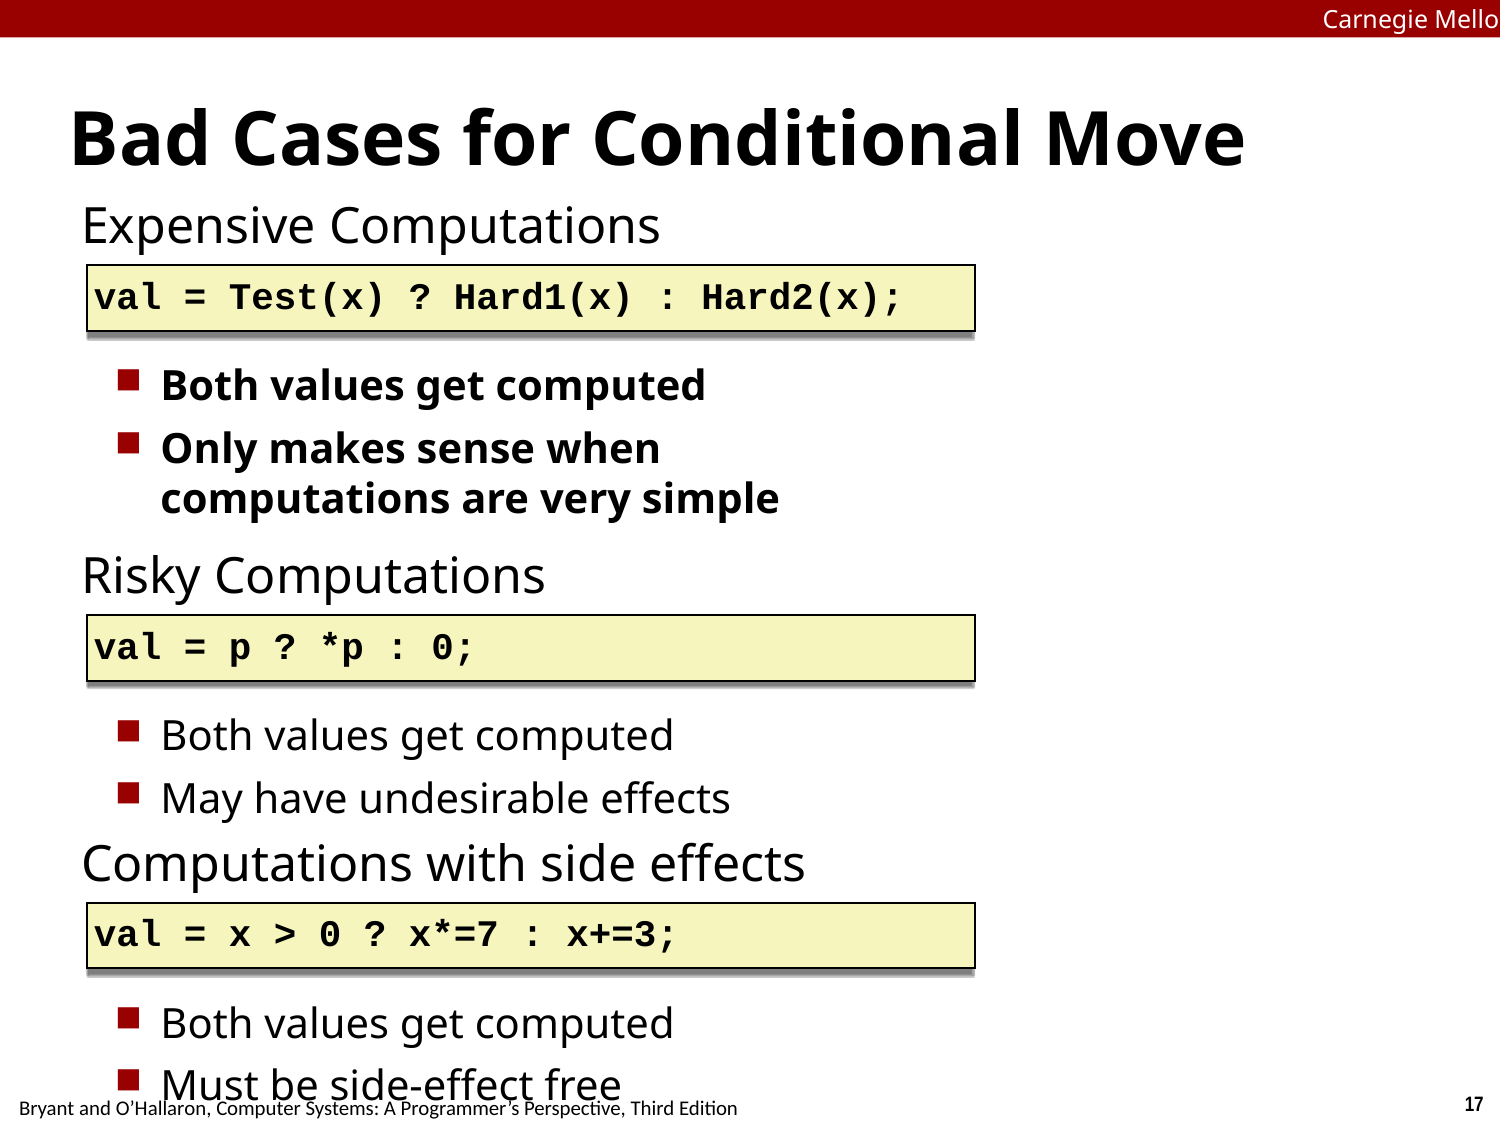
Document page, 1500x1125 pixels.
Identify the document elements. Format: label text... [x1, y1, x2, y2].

text_box val = Test(x) ? Hard1(x) : Hard2(x); [87, 265, 975, 331]
text_box Carnegie Mellon [1322, 3, 1500, 33]
text_box Both values get computed May have undesirable effects [112, 702, 888, 803]
text_box Expensive Computations [75, 230, 850, 261]
title Bad Cases for Conditional Move [62, 41, 1438, 230]
text_box [0, 0, 1500, 38]
text_box Computations with side effects [75, 825, 850, 898]
text_box Risky Computations [75, 537, 850, 611]
list Both values get computed Only makes sense when computations are very simple [112, 352, 888, 454]
text_box val = p ? *p : 0; [87, 615, 975, 681]
text_box val = x > 0 ? x*=7 : x+=3; [87, 902, 975, 969]
text_box Both values get computed Must be side-effect free [112, 990, 888, 1091]
